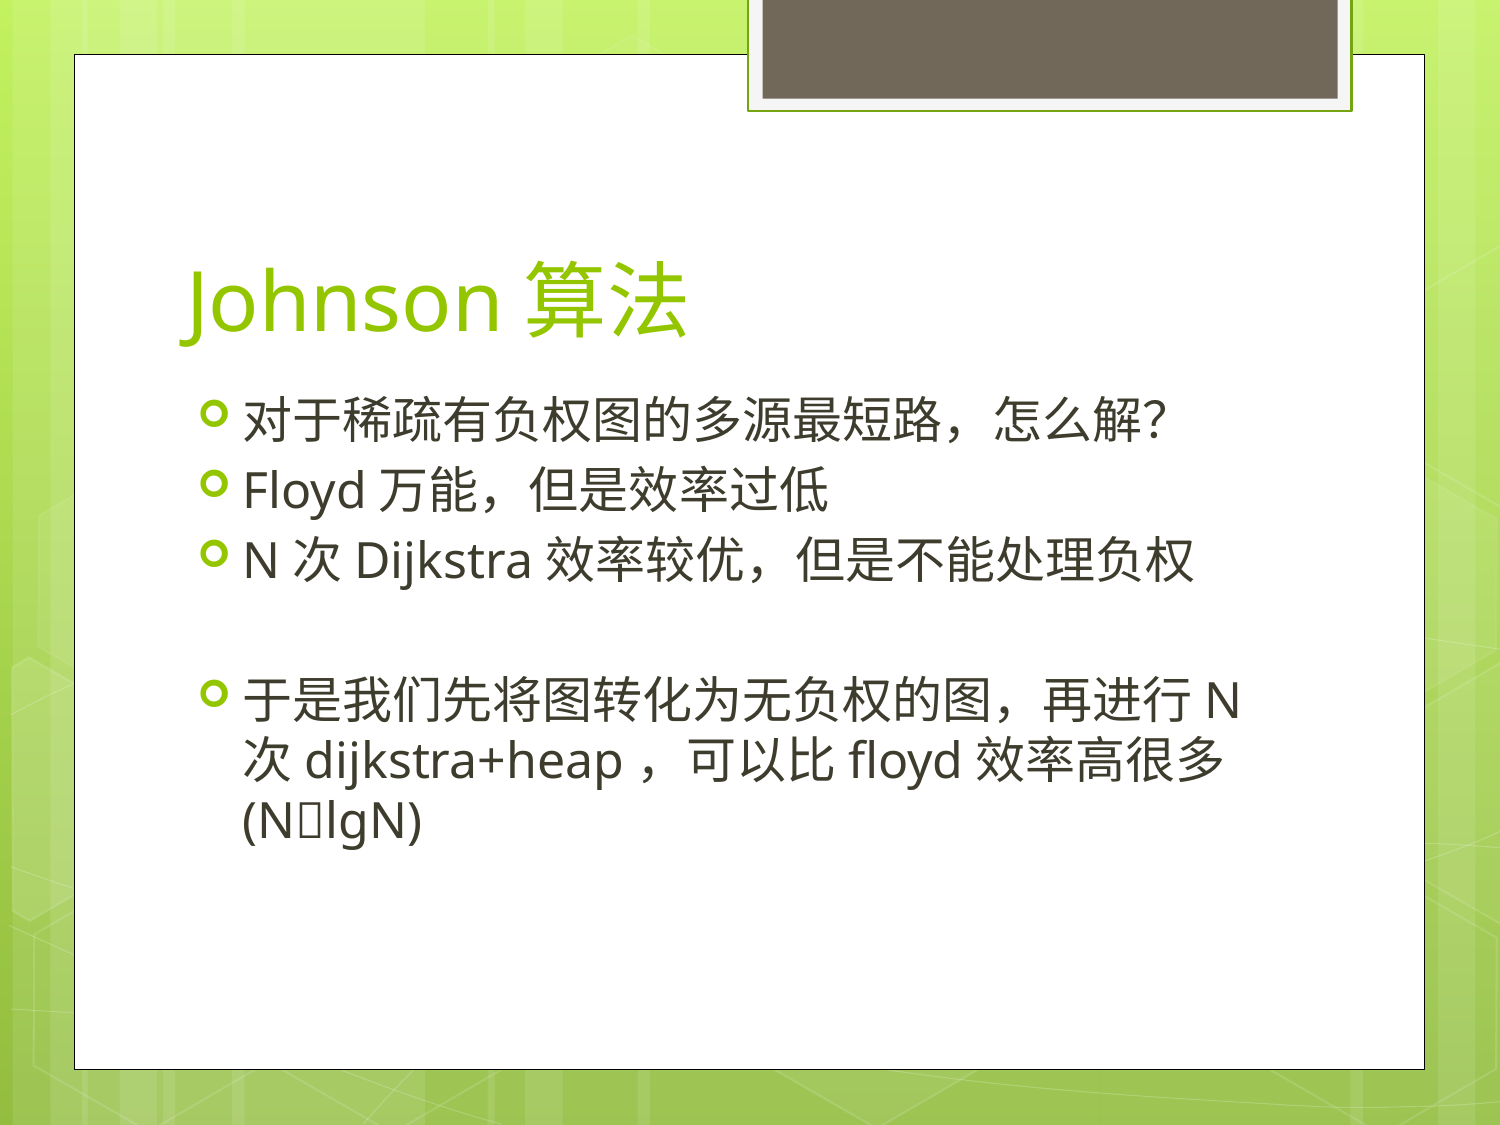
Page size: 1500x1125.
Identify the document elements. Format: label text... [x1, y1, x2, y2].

list 对于稀疏有负权图的多源最短路，怎么解？ Floyd万能，但是效率过低 N次Dijkstra效率较优，但是不能处理负权 于是我们先将图转化为无负权的图，再进行N次dijkstra+heap，可以比floyd效率高很多(NlgN) [171, 381, 1283, 957]
title Johnson算法 [171, 168, 1324, 357]
